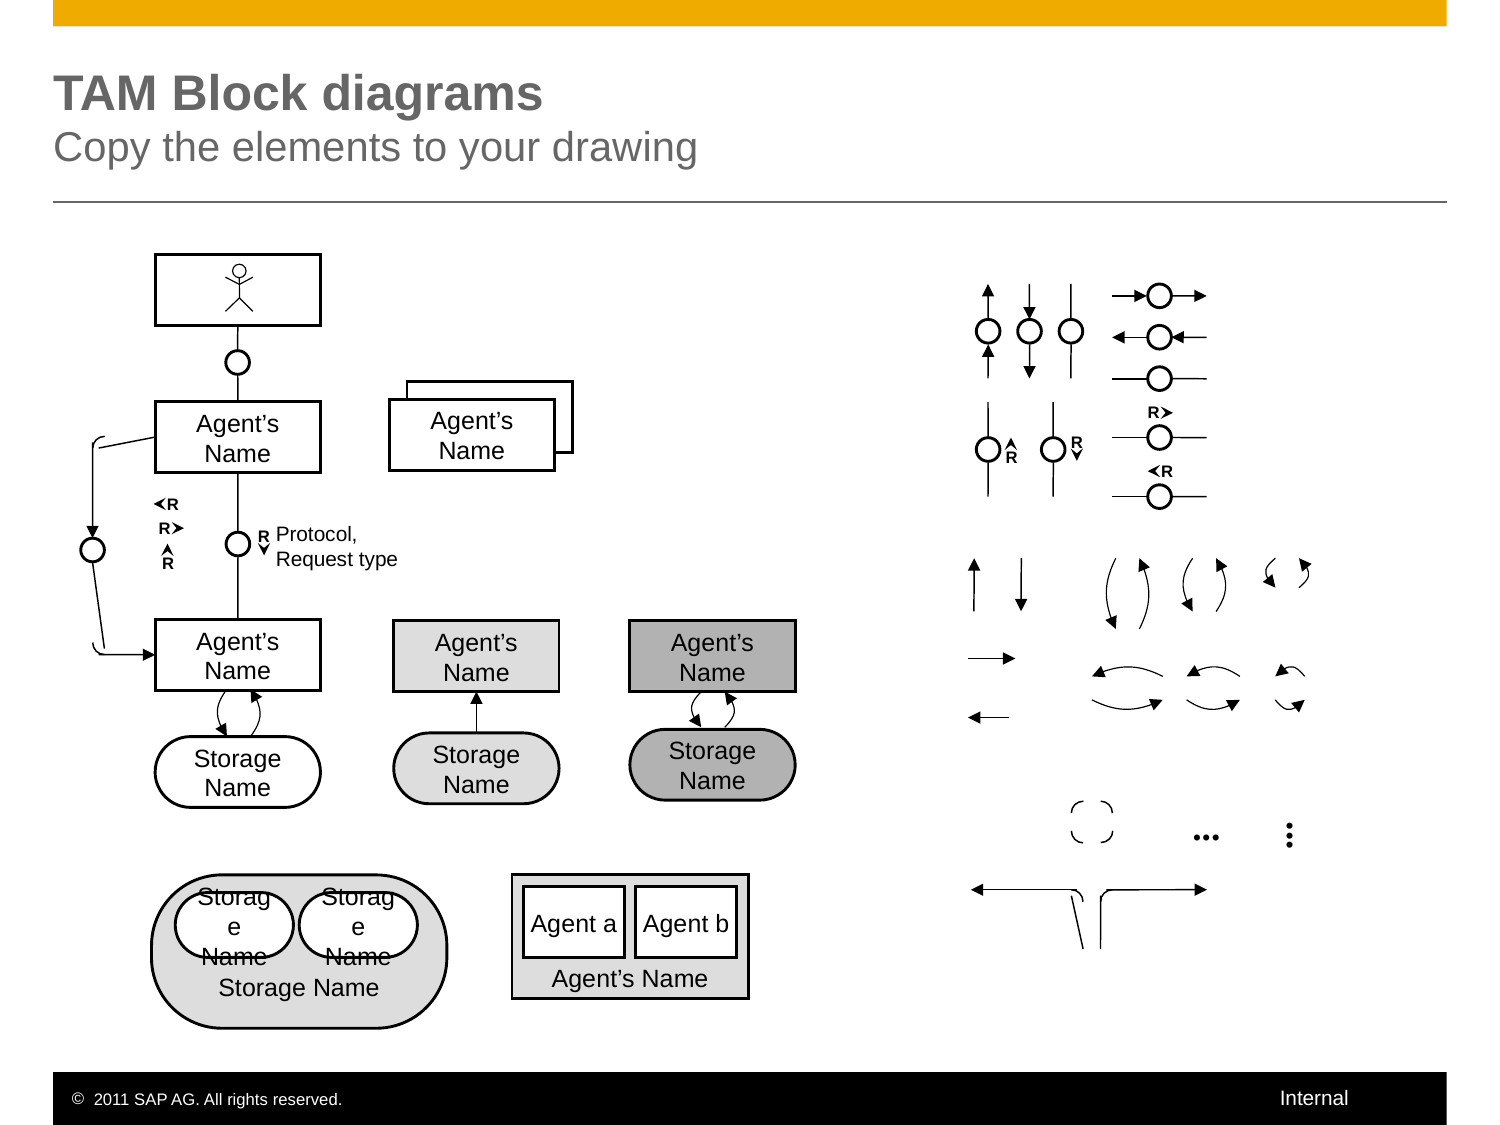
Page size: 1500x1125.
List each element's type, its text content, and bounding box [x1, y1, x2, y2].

text_box [1102, 891, 1113, 902]
text_box Agent’s Name [389, 399, 555, 471]
text_box [1017, 320, 1042, 344]
text_box [1100, 801, 1113, 814]
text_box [1091, 557, 1164, 630]
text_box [225, 263, 253, 312]
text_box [1091, 652, 1164, 724]
text_box Agent b [635, 886, 737, 958]
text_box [203, 688, 275, 737]
text_box [1071, 830, 1084, 843]
text_box [976, 438, 999, 462]
text_box [976, 320, 1000, 344]
text_box Storage Name [175, 892, 294, 958]
text_box Storage Name [629, 729, 796, 801]
text_box Agent’s Name [629, 620, 796, 692]
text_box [677, 691, 749, 728]
text_box Agent’s Name [155, 619, 321, 691]
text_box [1147, 460, 1176, 482]
text_box Protocol, Request type [275, 520, 432, 571]
text_box [406, 381, 573, 453]
text_box ... [1271, 807, 1333, 878]
text_box Storage Name [393, 732, 560, 804]
text_box [80, 539, 105, 562]
text_box Agent’s Name [155, 401, 321, 473]
text_box Storage Name [299, 892, 418, 958]
text_box [1147, 491, 1172, 509]
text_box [1254, 672, 1326, 703]
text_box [158, 517, 185, 538]
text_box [161, 547, 177, 574]
text_box [1071, 889, 1083, 902]
text_box Storage Name [151, 874, 447, 1029]
text_box Agent a [523, 886, 625, 958]
text_box Agent’s Name [511, 874, 749, 999]
text_box [226, 533, 250, 556]
text_box [92, 436, 105, 449]
text_box [1100, 830, 1113, 843]
text_box Agent’s Name [393, 620, 560, 692]
text_box [1147, 325, 1172, 350]
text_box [257, 525, 273, 556]
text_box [1251, 557, 1323, 588]
title TAM Block diagrams Copy the elements to your drawing [53, 53, 1447, 178]
text_box [225, 352, 250, 375]
text_box [94, 642, 105, 653]
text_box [153, 493, 182, 515]
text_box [1147, 401, 1174, 423]
text_box Storage Name [155, 736, 321, 808]
text_box [1059, 320, 1083, 344]
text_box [1005, 437, 1020, 468]
text_box [1071, 801, 1084, 813]
text_box [155, 254, 321, 326]
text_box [1177, 661, 1249, 715]
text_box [1070, 431, 1086, 462]
text_box [1147, 283, 1172, 308]
text_box [1147, 432, 1172, 450]
text_box [1041, 438, 1064, 462]
text_box ... [1177, 795, 1249, 856]
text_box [1168, 557, 1240, 612]
text_box [1147, 366, 1172, 391]
